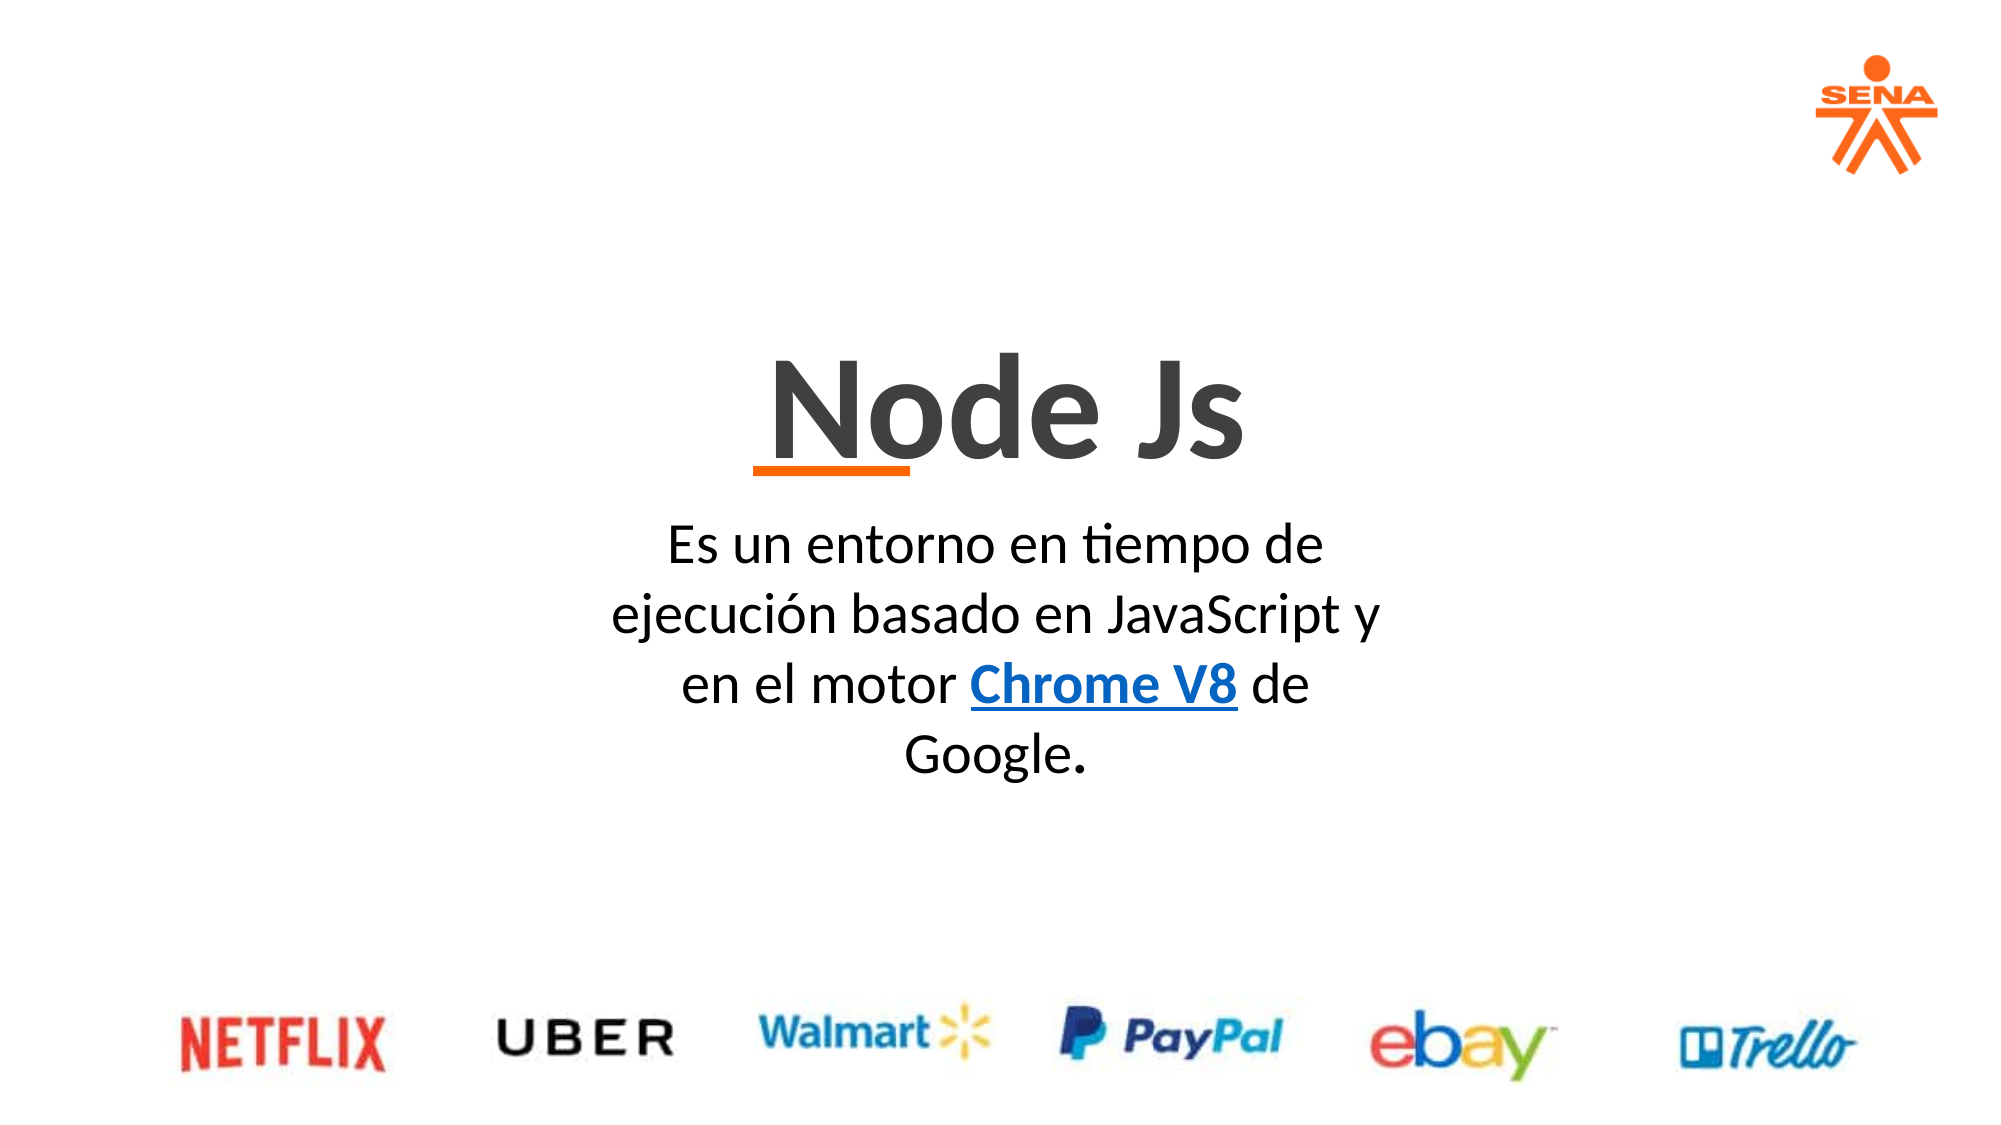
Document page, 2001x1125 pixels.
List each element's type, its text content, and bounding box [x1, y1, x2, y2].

text_box Es un entorno en tiempo de ejecución basado en JavaScript y en el motor Chrome V8 de Google. [576, 498, 1416, 793]
picture [1341, 992, 1608, 1087]
picture [1047, 992, 1314, 1087]
picture [1774, 0, 2000, 208]
text_box [753, 466, 911, 477]
picture [753, 992, 1019, 1087]
picture [163, 992, 430, 1087]
picture [1637, 992, 1903, 1087]
picture [458, 992, 724, 1087]
text_box Node Js [753, 301, 1276, 496]
